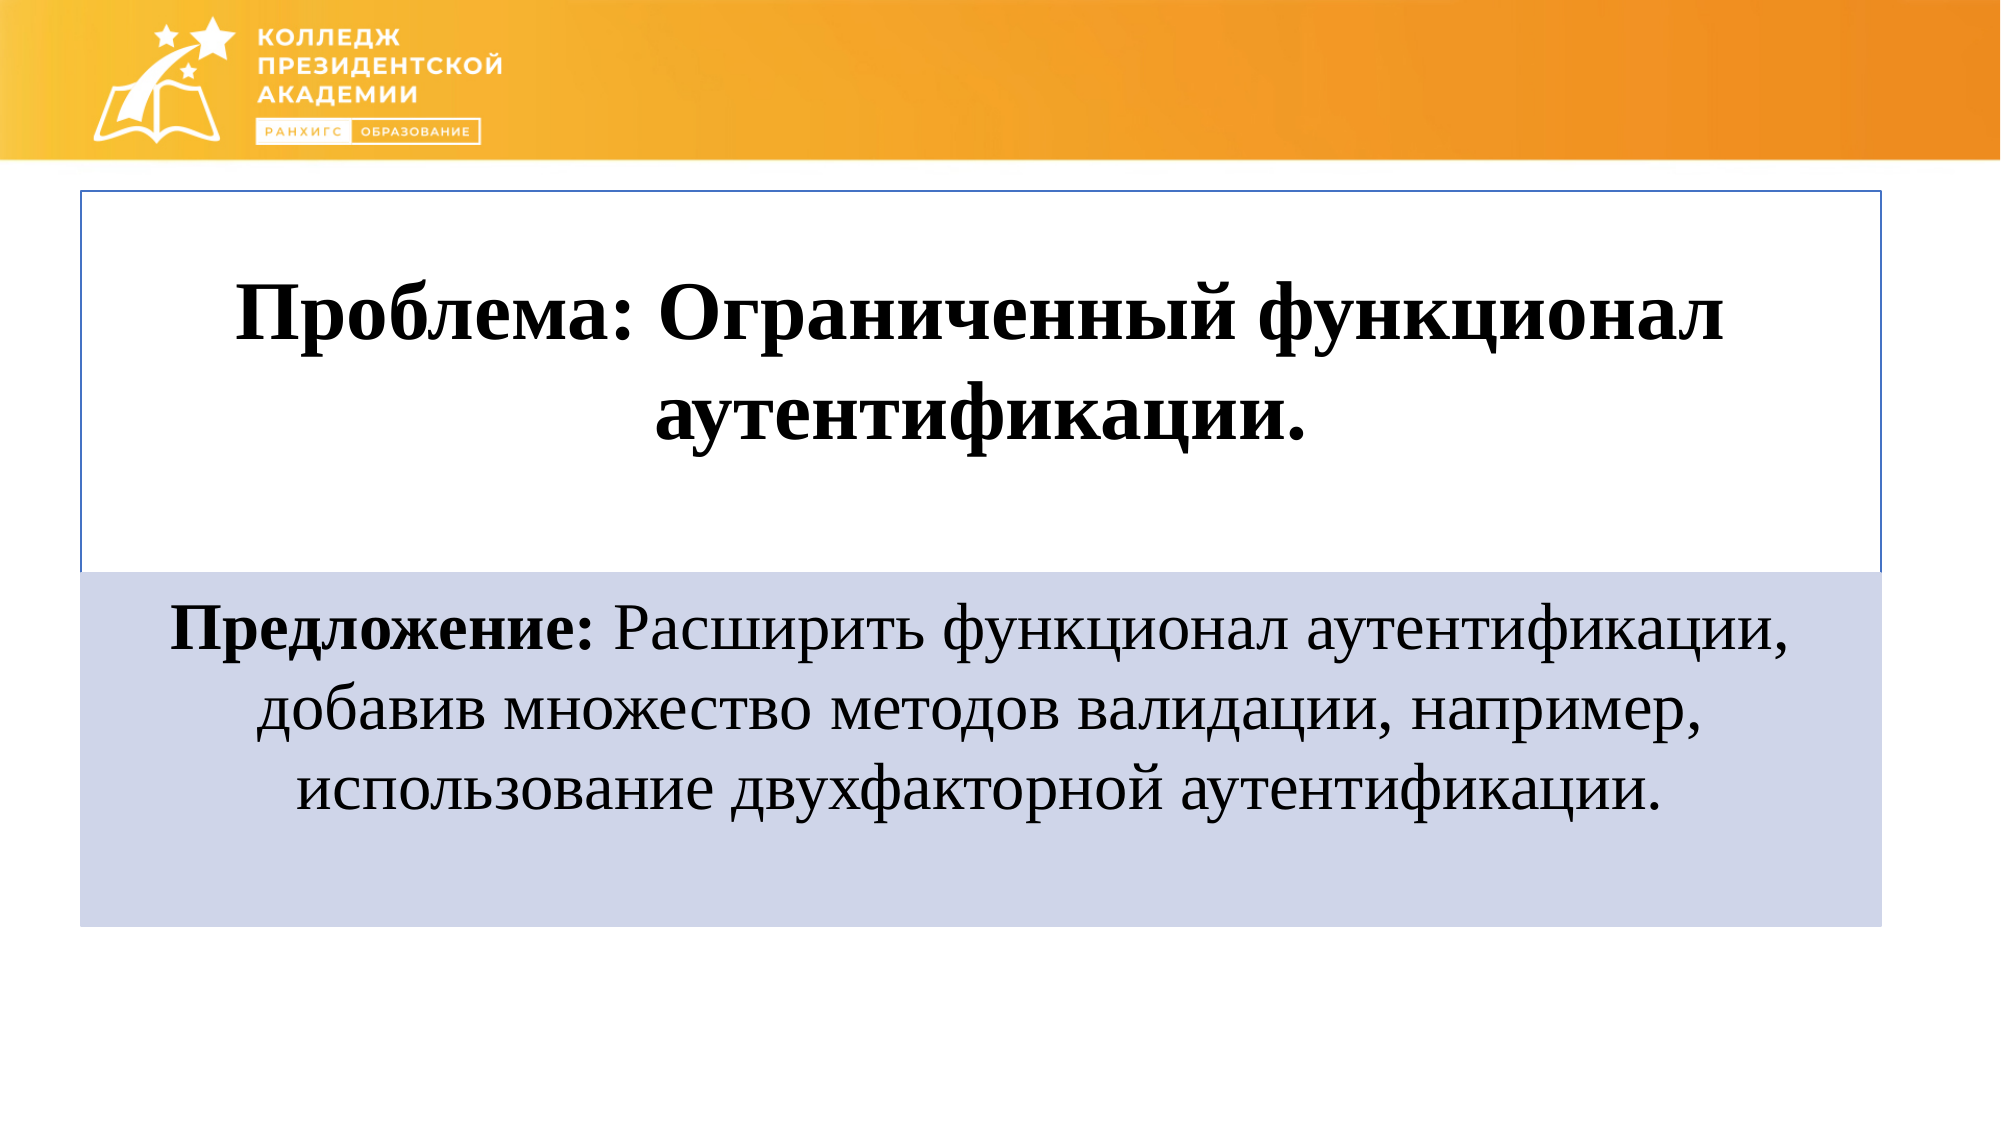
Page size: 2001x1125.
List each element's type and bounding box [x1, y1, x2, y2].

text_box [80, 191, 1881, 927]
picture [0, 0, 2001, 1125]
